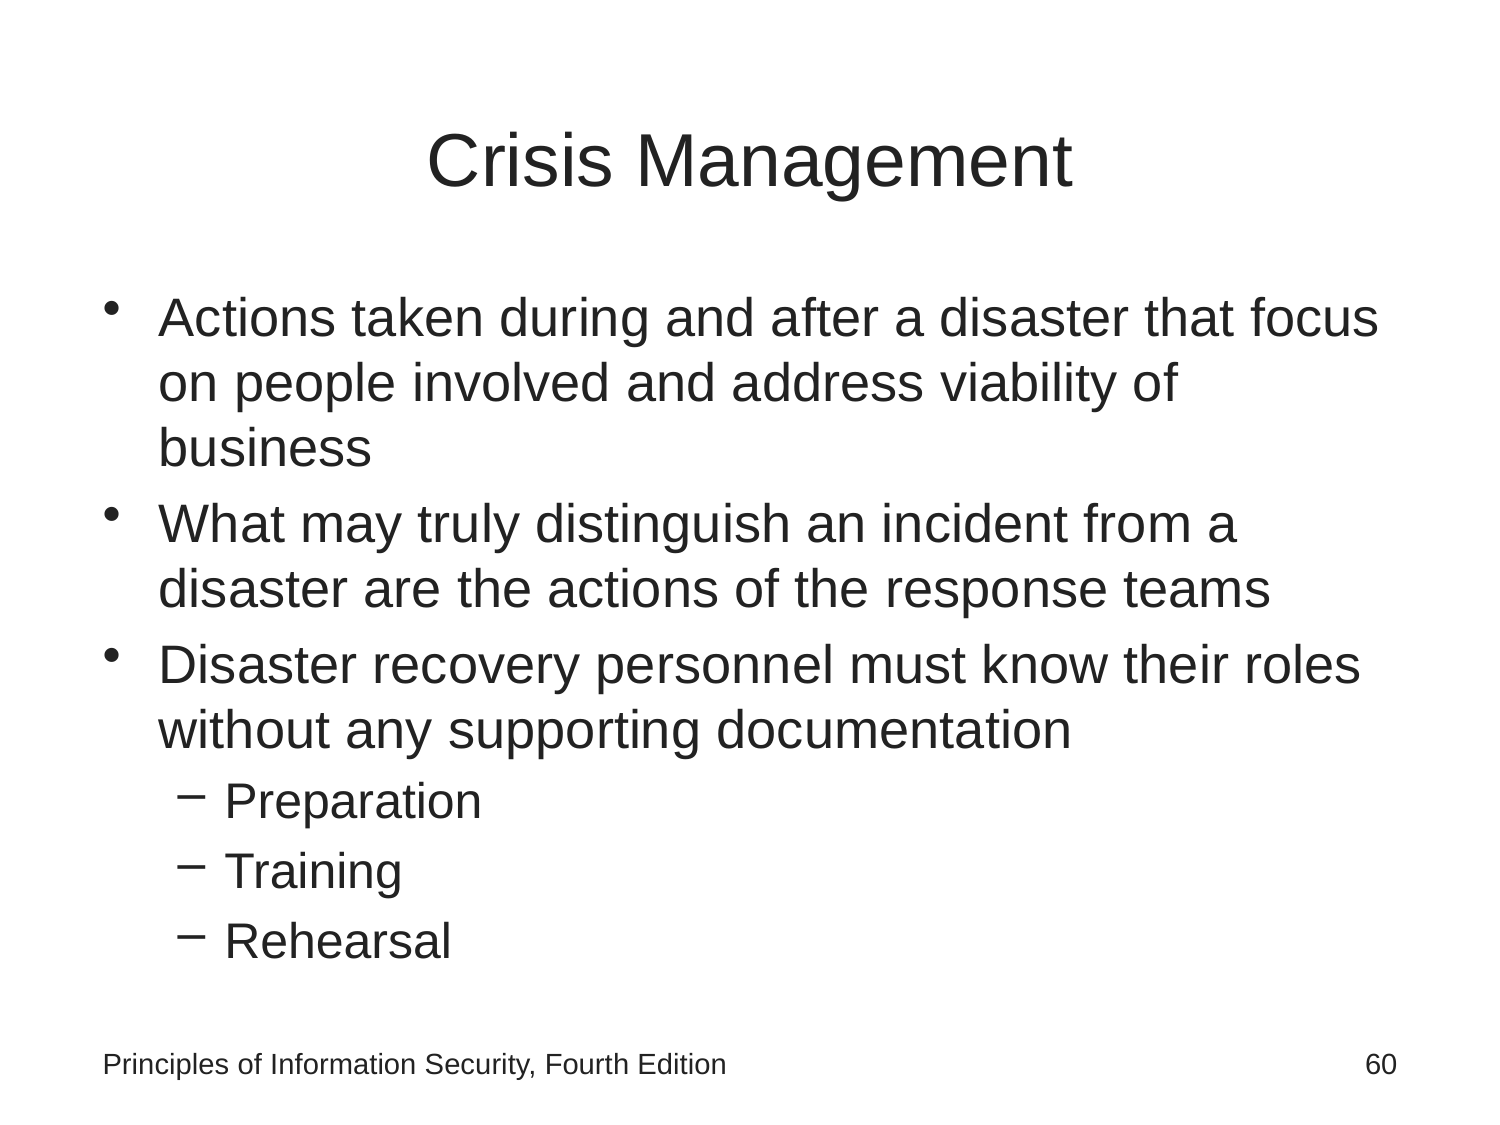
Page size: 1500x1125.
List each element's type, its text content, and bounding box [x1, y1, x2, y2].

slide_number 60 [1074, 1037, 1413, 1101]
list Actions taken during and after a disaster that focus on people involved and address viability of business What may truly distinguish an incident from a disaster are the actions of the response teams Disaster recovery personnel must know their roles without any supporting documentation Preparation Training Rehearsal [87, 274, 1413, 1026]
title Crisis Management [87, 62, 1413, 251]
footer Principles of Information Security, Fourth Edition [87, 1037, 1051, 1101]
